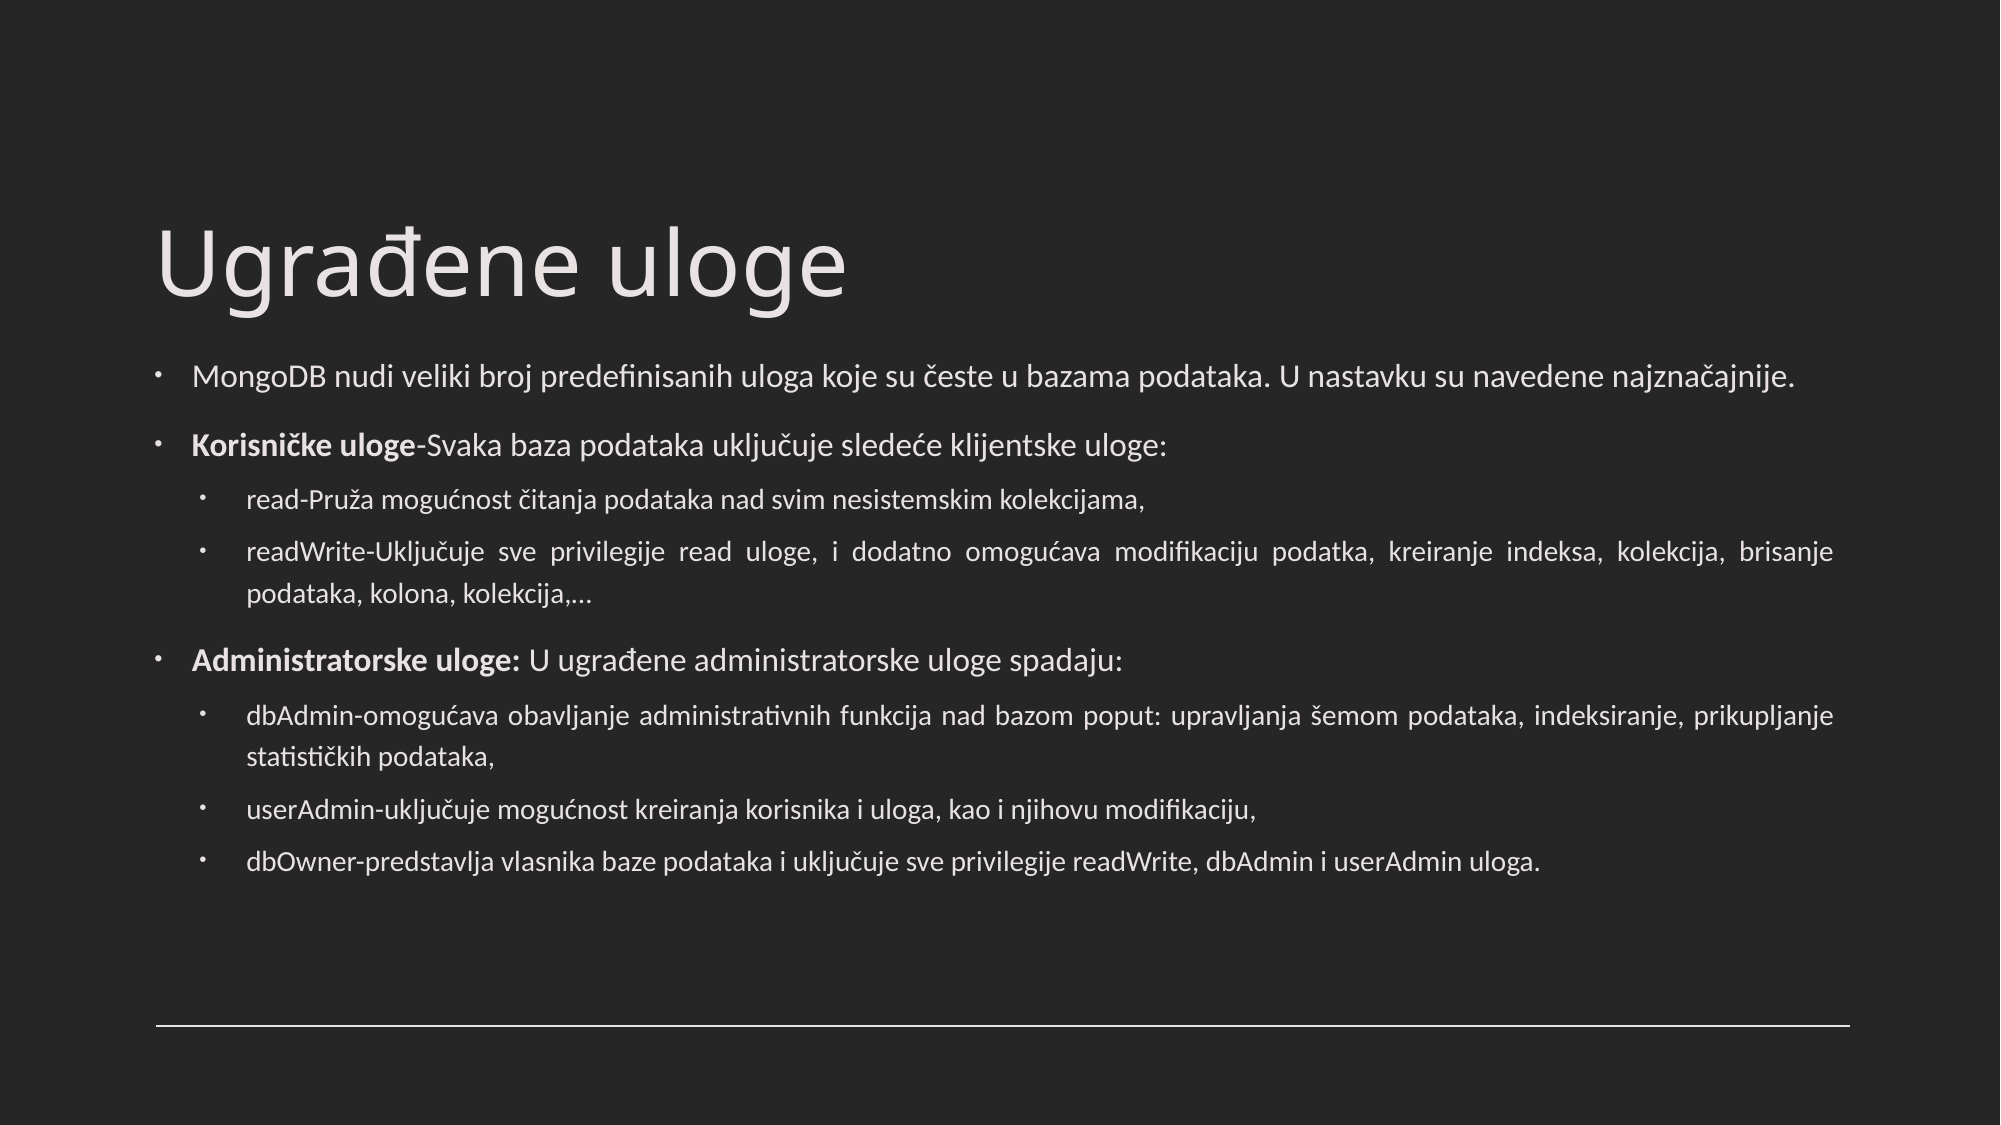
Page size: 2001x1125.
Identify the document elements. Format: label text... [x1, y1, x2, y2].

list MongoDB nudi veliki broj predefinisanih uloga koje su česte u bazama podataka. U nastavku su navedene najznačajnije. Korisničke uloge-Svaka baza podataka uključuje sledeće klijentske uloge: read-Pruža mogućnost čitanja podataka nad svim nesistemskim kolekcijama, readWrite-Uključuje sve privilegije read uloge, i dodatno omogućava modifikaciju podatka, kreiranje indeksa, kolekcija, brisanje podataka, kolona, kolekcija,… Administratorske uloge: U ugrađene administratorske uloge spadaju: dbAdmin-omogućava obavljanje administrativnih funkcija nad bazom poput: upravljanja šemom podataka, indeksiranje, prikupljanje statističkih podataka, userAdmin-uključuje mogućnost kreiranja korisnika i uloga, kao i njihovu modifikaciju, dbOwner-predstavlja vlasnika baze podataka i uključuje sve privilegije readWrite, dbAdmin i userAdmin uloga. [139, 338, 1850, 980]
title Ugrađene uloge [139, 143, 1850, 322]
